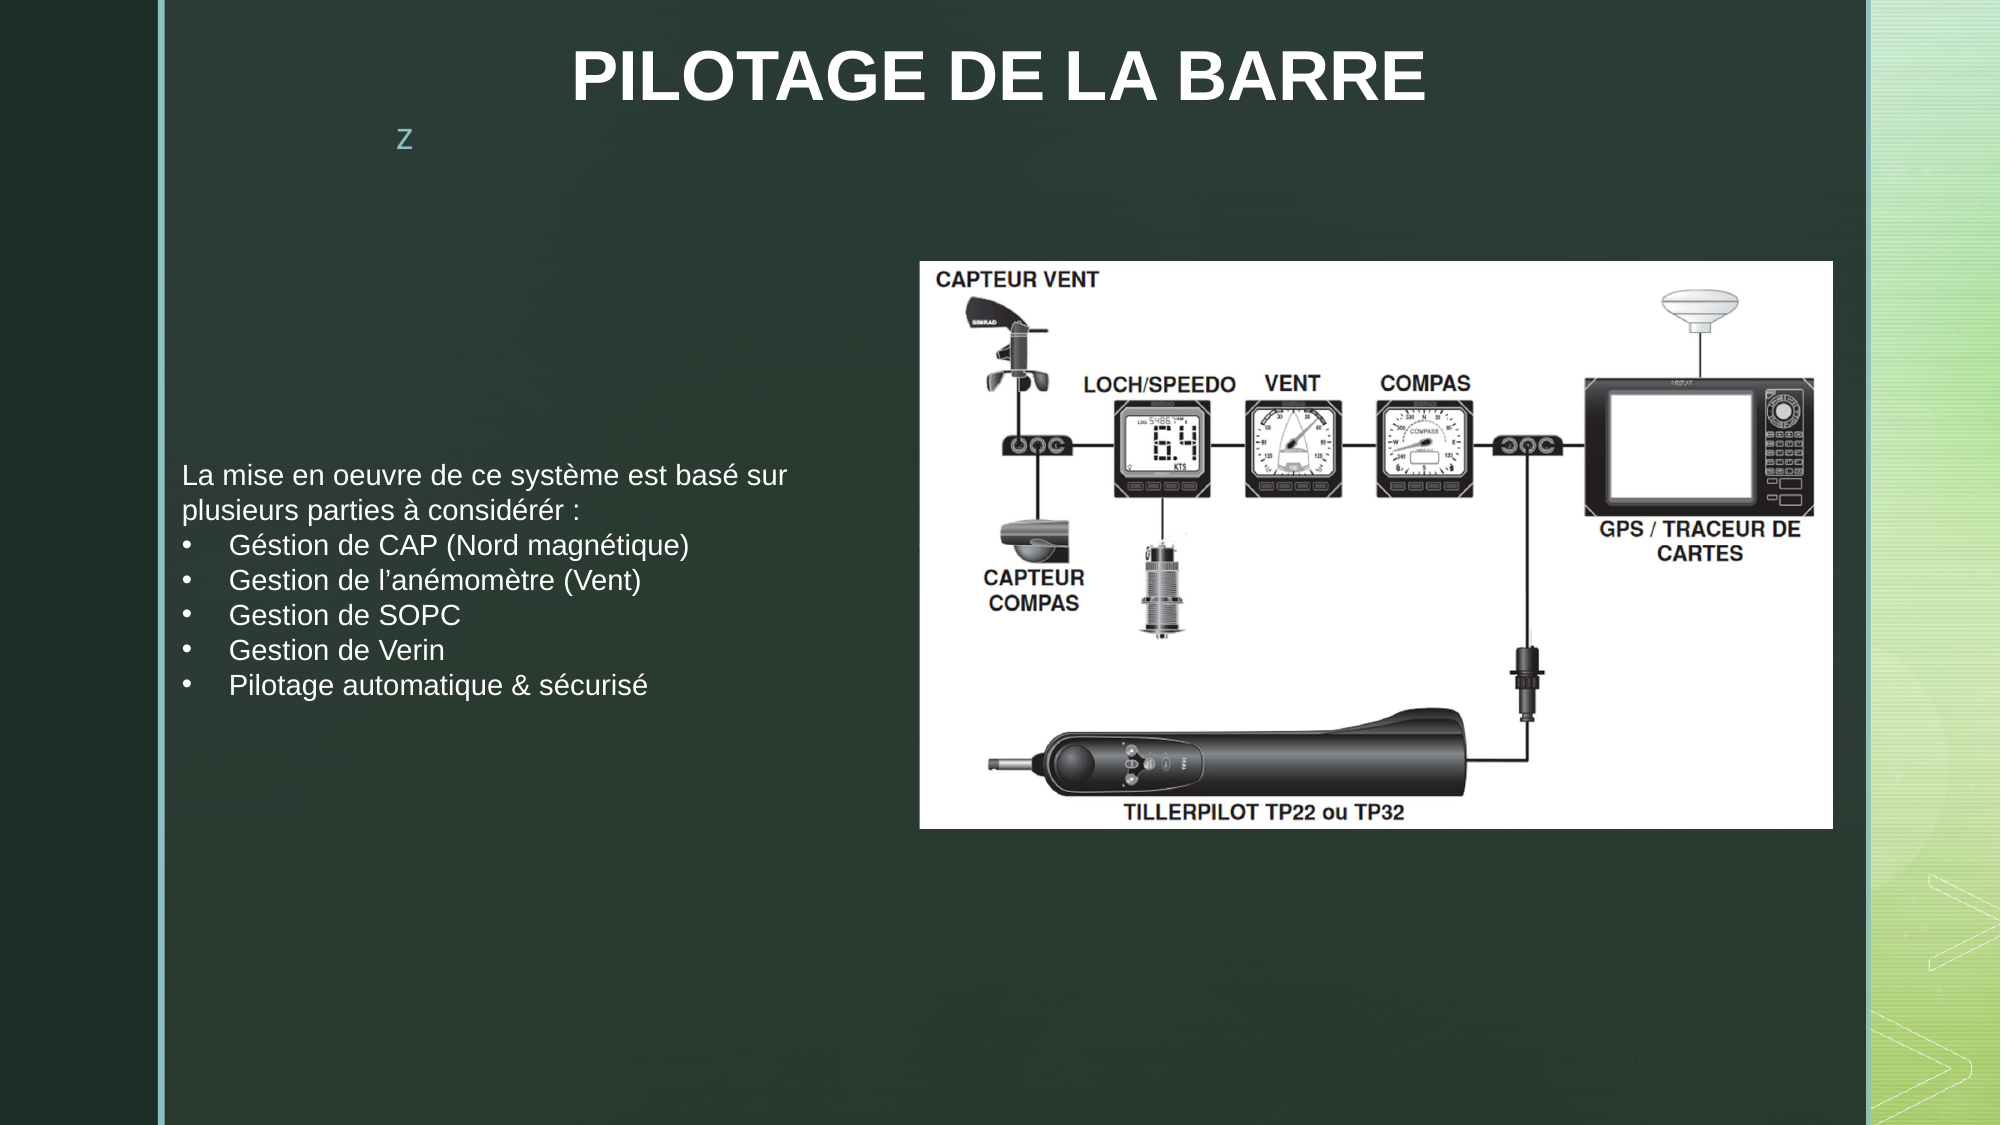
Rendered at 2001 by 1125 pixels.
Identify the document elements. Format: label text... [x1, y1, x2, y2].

picture [919, 261, 1834, 829]
text_box La mise en oeuvre de ce système est basé sur plusieurs parties à considérér : Géstion de CAP (Nord magnétique) Gestion de l’anémomètre (Vent) Gestion de SOPC Gestion de Verin Pilotage automatique & sécurisé [167, 449, 919, 709]
title PILOTAGE DE LA BARRE [386, 31, 1614, 133]
picture [1871, 0, 2001, 1125]
